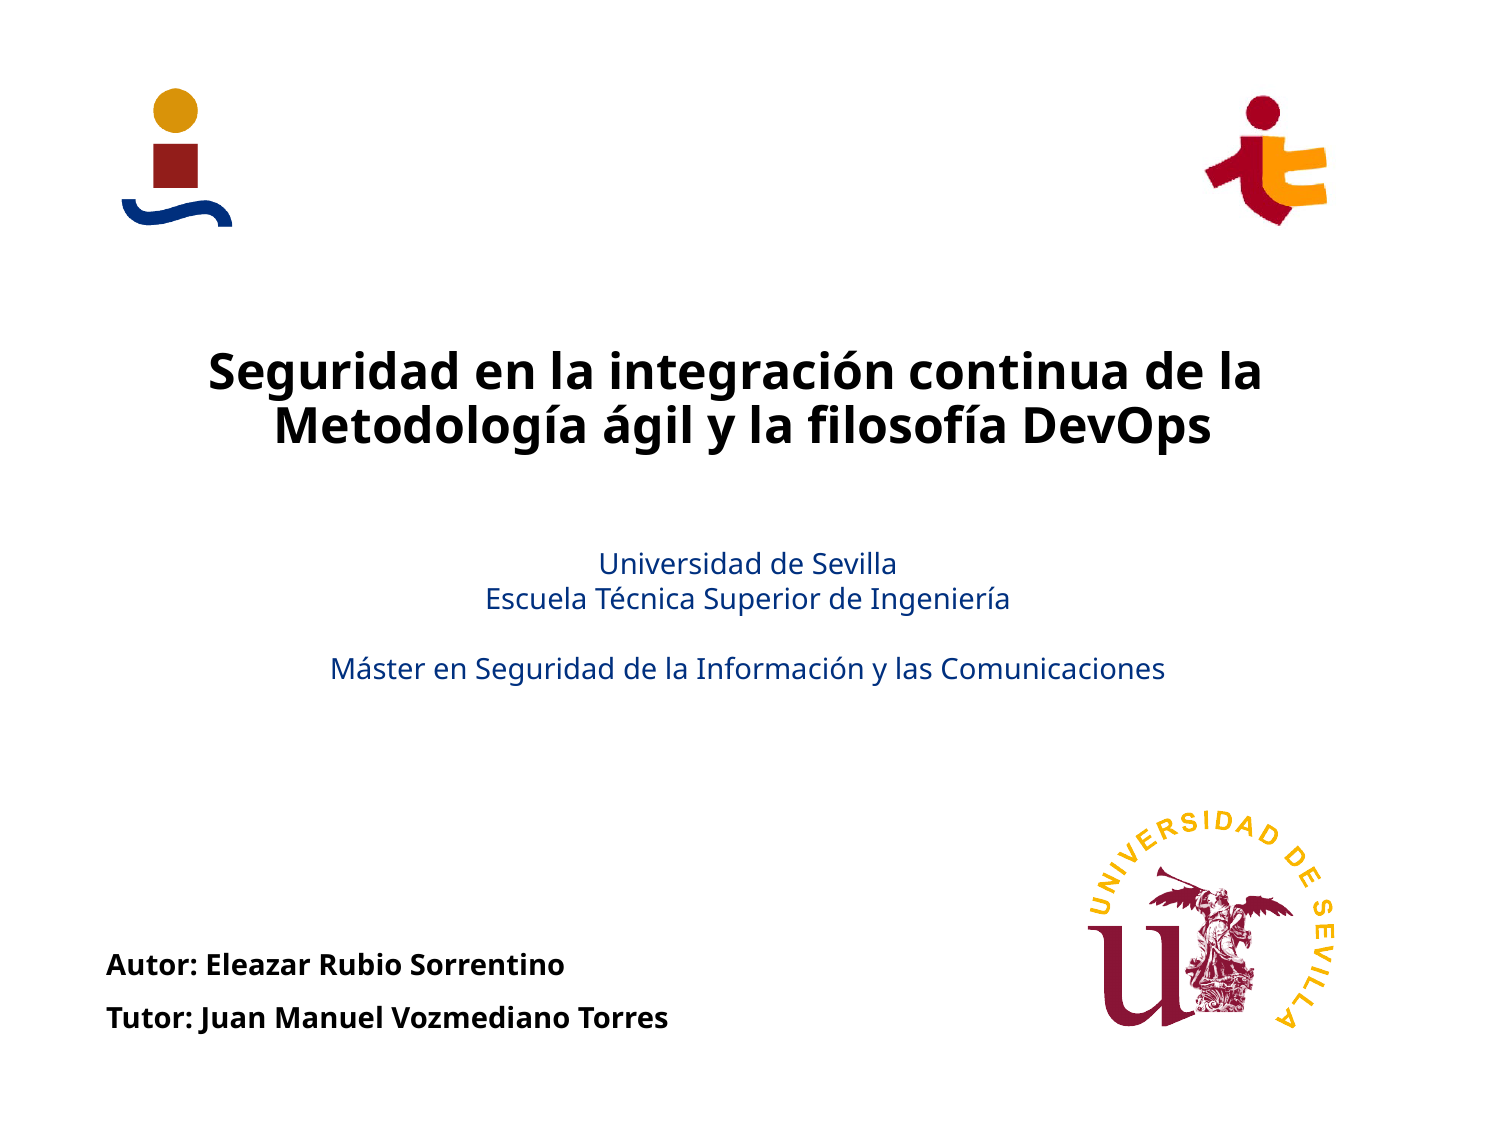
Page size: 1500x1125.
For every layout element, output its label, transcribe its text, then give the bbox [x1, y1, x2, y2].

picture [98, 84, 259, 235]
text_box Autor: Eleazar Rubio Sorrentino Tutor: Juan Manuel Vozmediano Torres [91, 921, 684, 1042]
picture [1081, 791, 1342, 1044]
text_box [1189, 84, 1342, 236]
text_box Seguridad en la integración continua de la Metodología ágil y la filosofía DevOps [41, 331, 1445, 539]
text_box Universidad de Sevilla Escuela Técnica Superior de Ingeniería Máster en Seguridad de la Información y las Comunicaciones [315, 538, 1182, 693]
